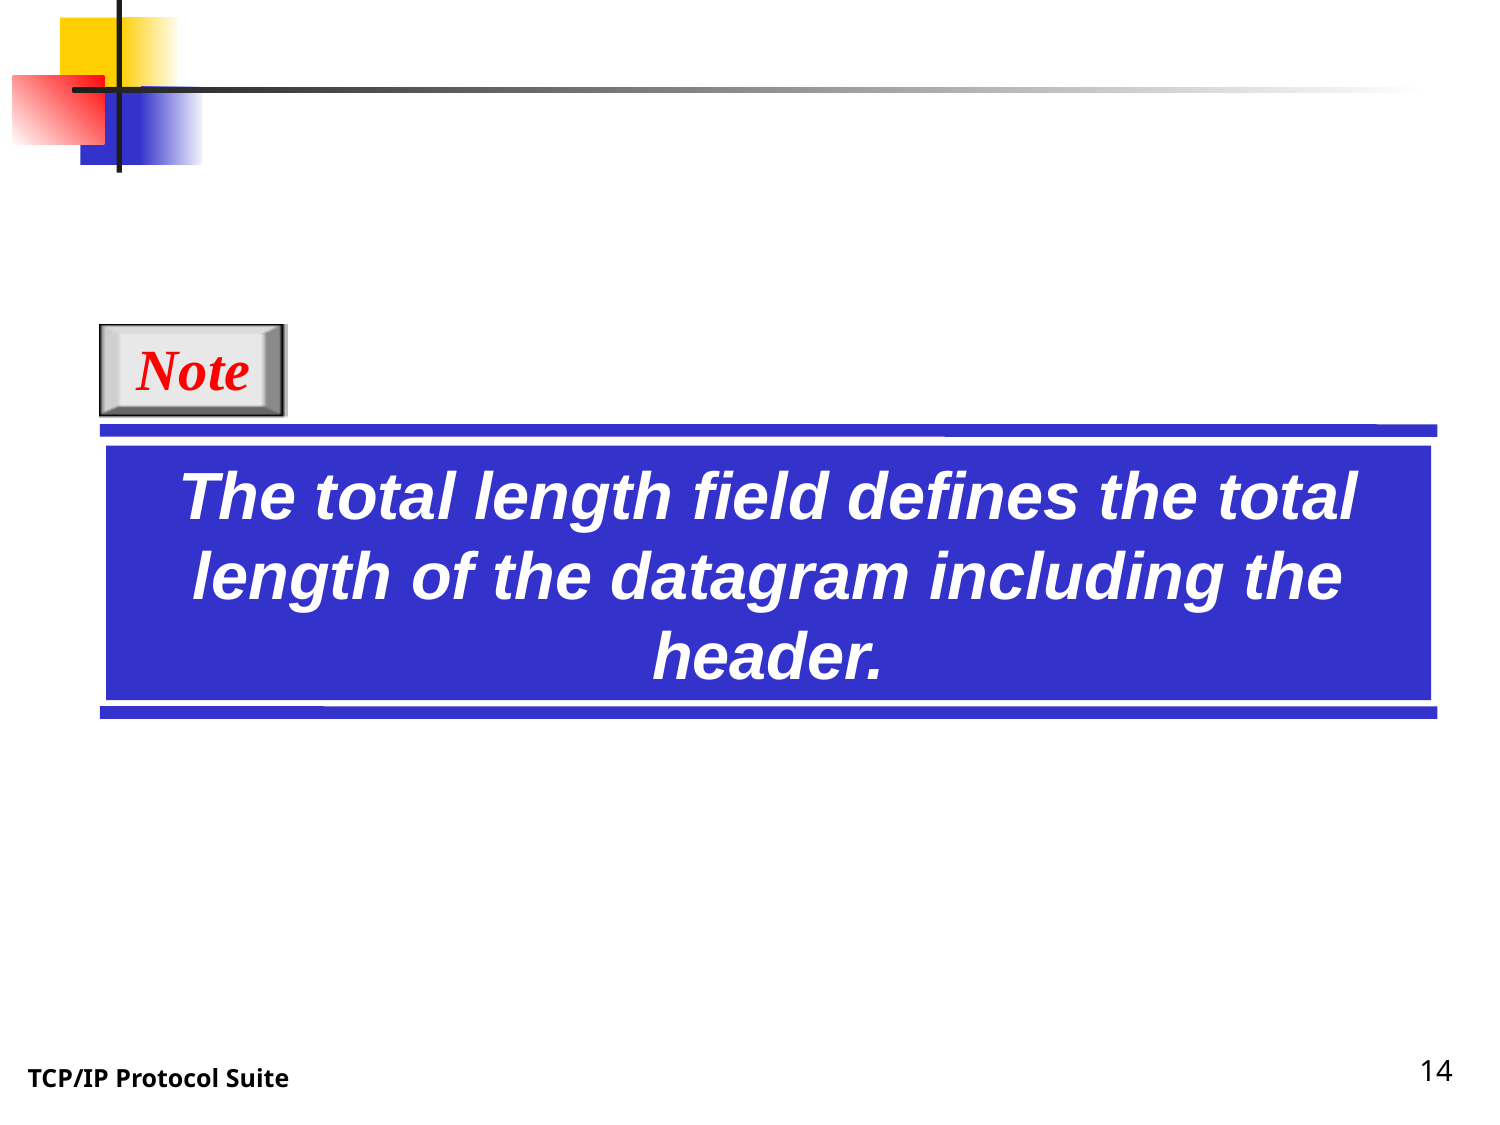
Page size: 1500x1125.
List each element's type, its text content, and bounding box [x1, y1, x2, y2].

text_box [116, 93, 122, 173]
text_box [116, 0, 122, 87]
text_box [72, 87, 1423, 93]
text_box [60, 17, 116, 86]
text_box [12, 75, 105, 145]
text_box [122, 93, 141, 165]
slide_number 14 [1155, 1024, 1468, 1100]
text_box [122, 17, 177, 86]
footer TCP/IP Protocol Suite [12, 1025, 488, 1100]
text_box [80, 93, 116, 165]
text_box The total length field defines the total length of the datagram including the header. [106, 445, 1432, 701]
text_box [99, 324, 288, 419]
text_box [141, 93, 202, 165]
